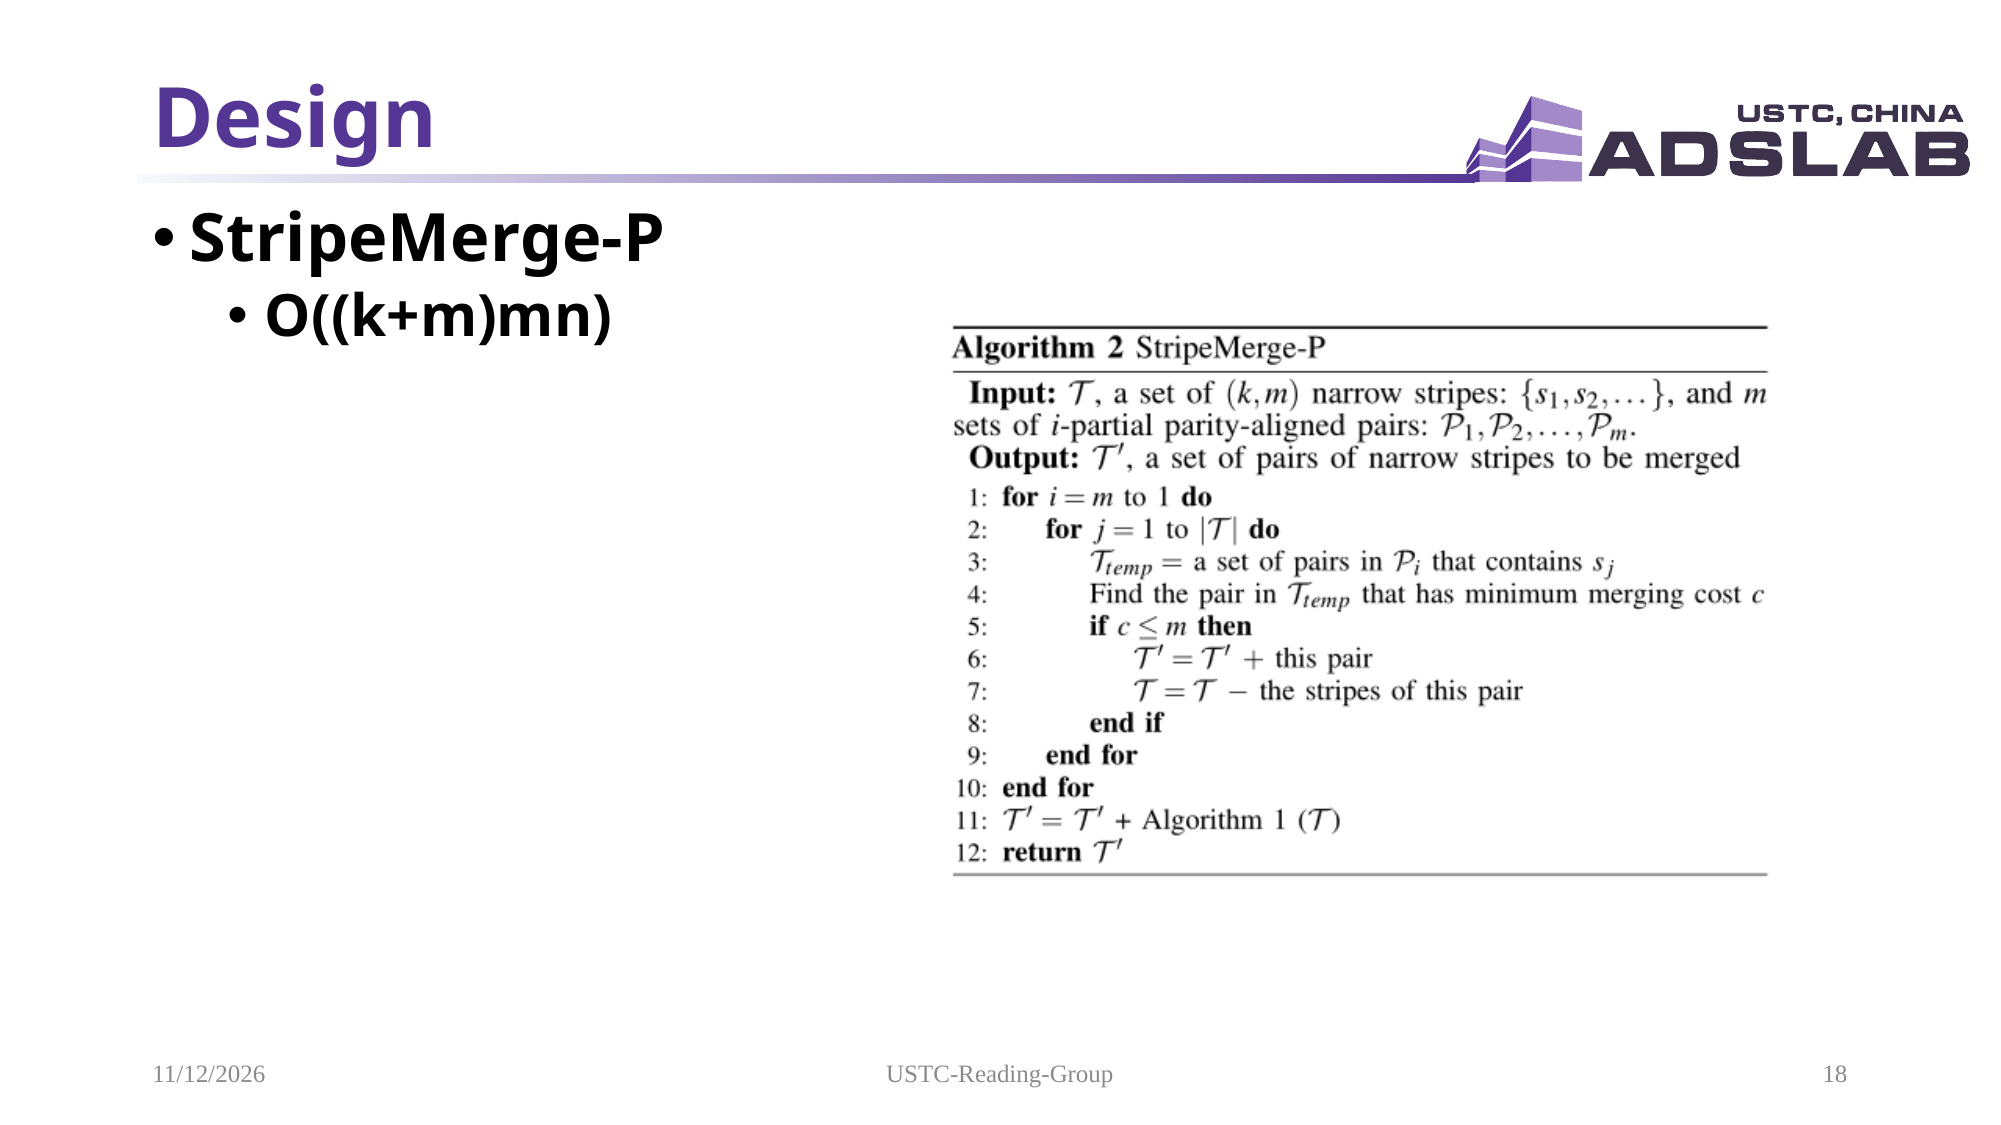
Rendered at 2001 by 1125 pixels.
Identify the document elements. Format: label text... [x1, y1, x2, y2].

footer USTC-Reading-Group [662, 1042, 1338, 1103]
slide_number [137, 1042, 588, 1103]
picture [941, 301, 1828, 906]
title Design [137, 63, 1863, 177]
list StripeMerge-P O((k+m)mn) [137, 196, 1863, 1011]
slide_number 18 [1412, 1042, 1863, 1103]
picture [1470, 93, 1976, 183]
